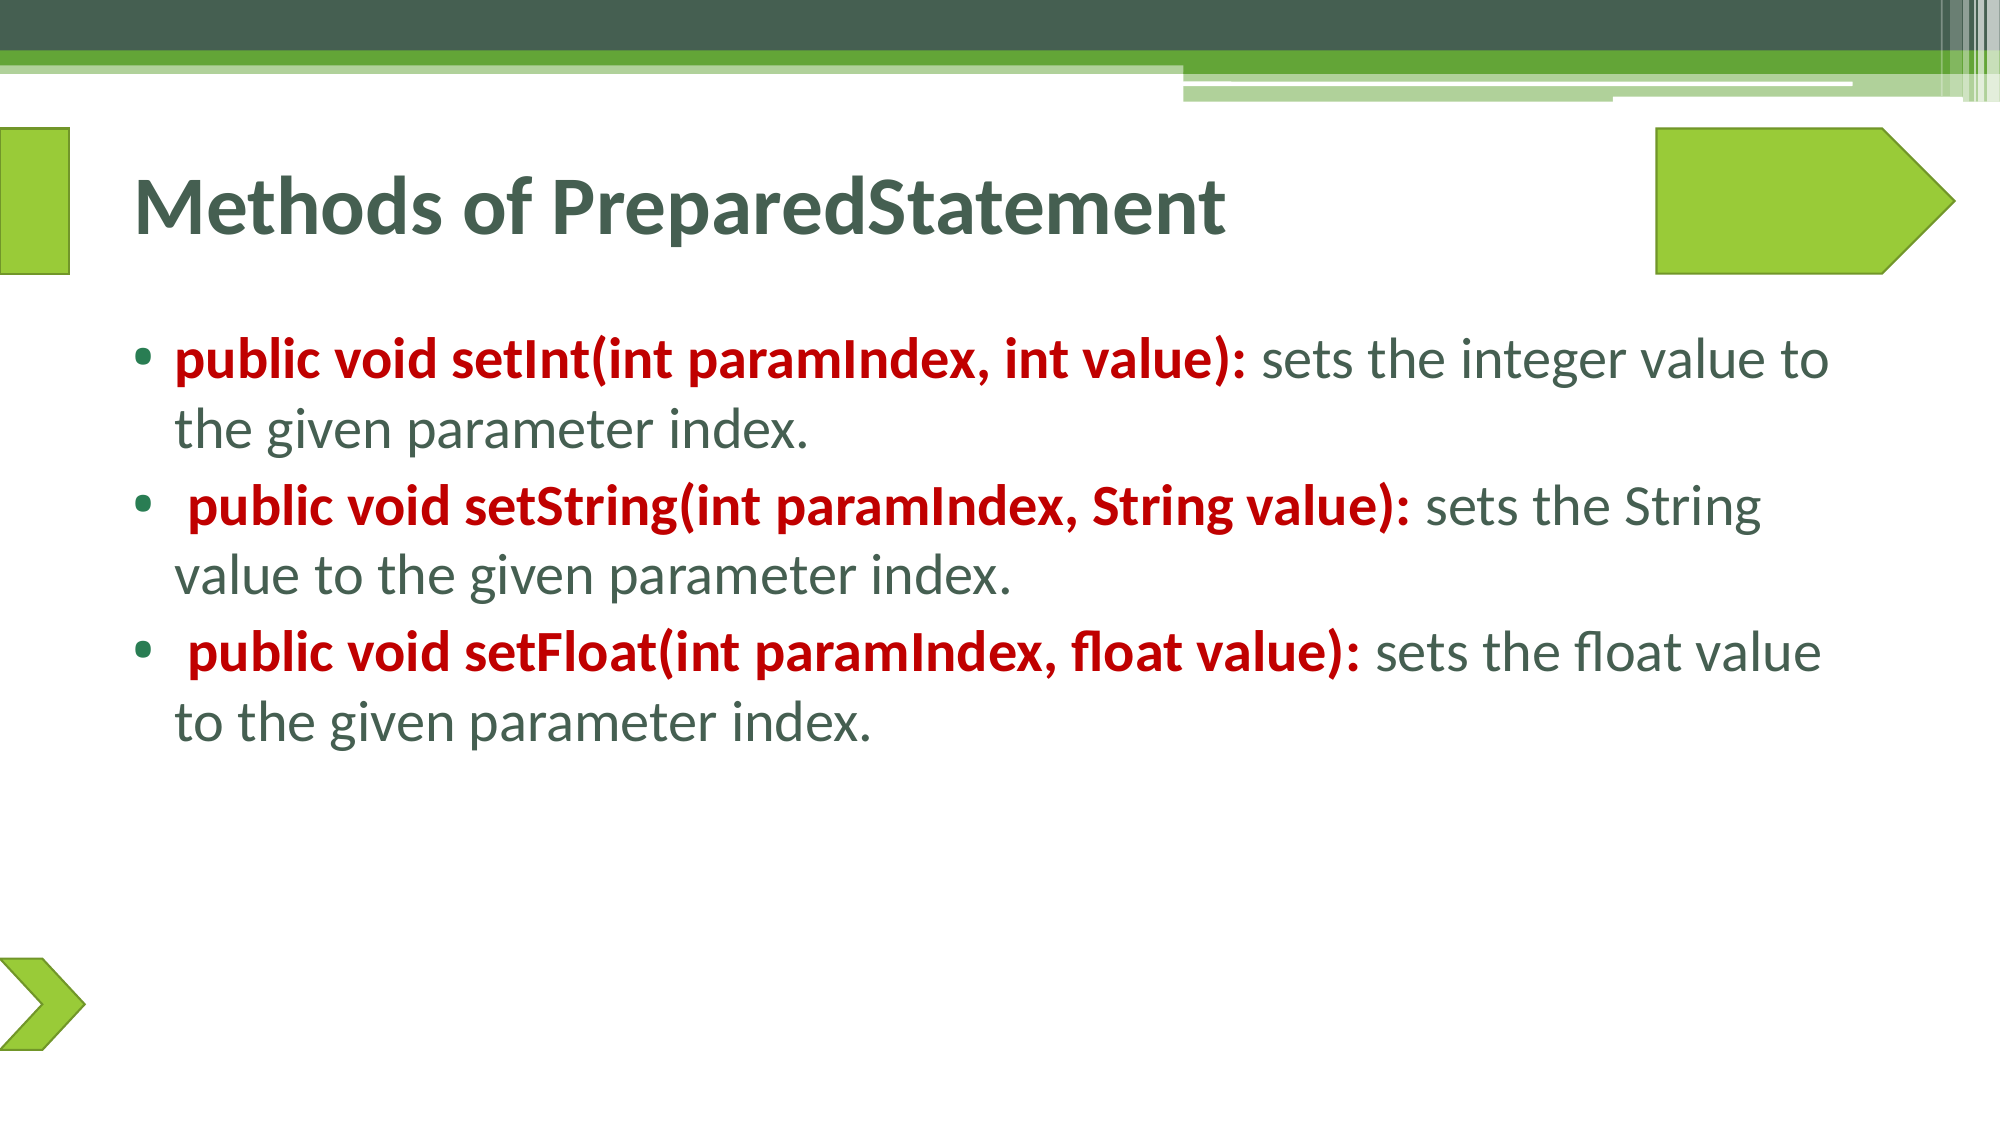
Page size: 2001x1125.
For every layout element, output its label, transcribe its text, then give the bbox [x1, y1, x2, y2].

title Methods of PreparedStatement [99, 113, 1900, 289]
list public void setInt(int paramIndex, int value): sets the integer value to the given parameter index. public void setString(int paramIndex, String value): sets the String value to the given parameter index. public void setFloat(int paramIndex, float value): sets the float value to the given parameter index. [99, 313, 1900, 1079]
